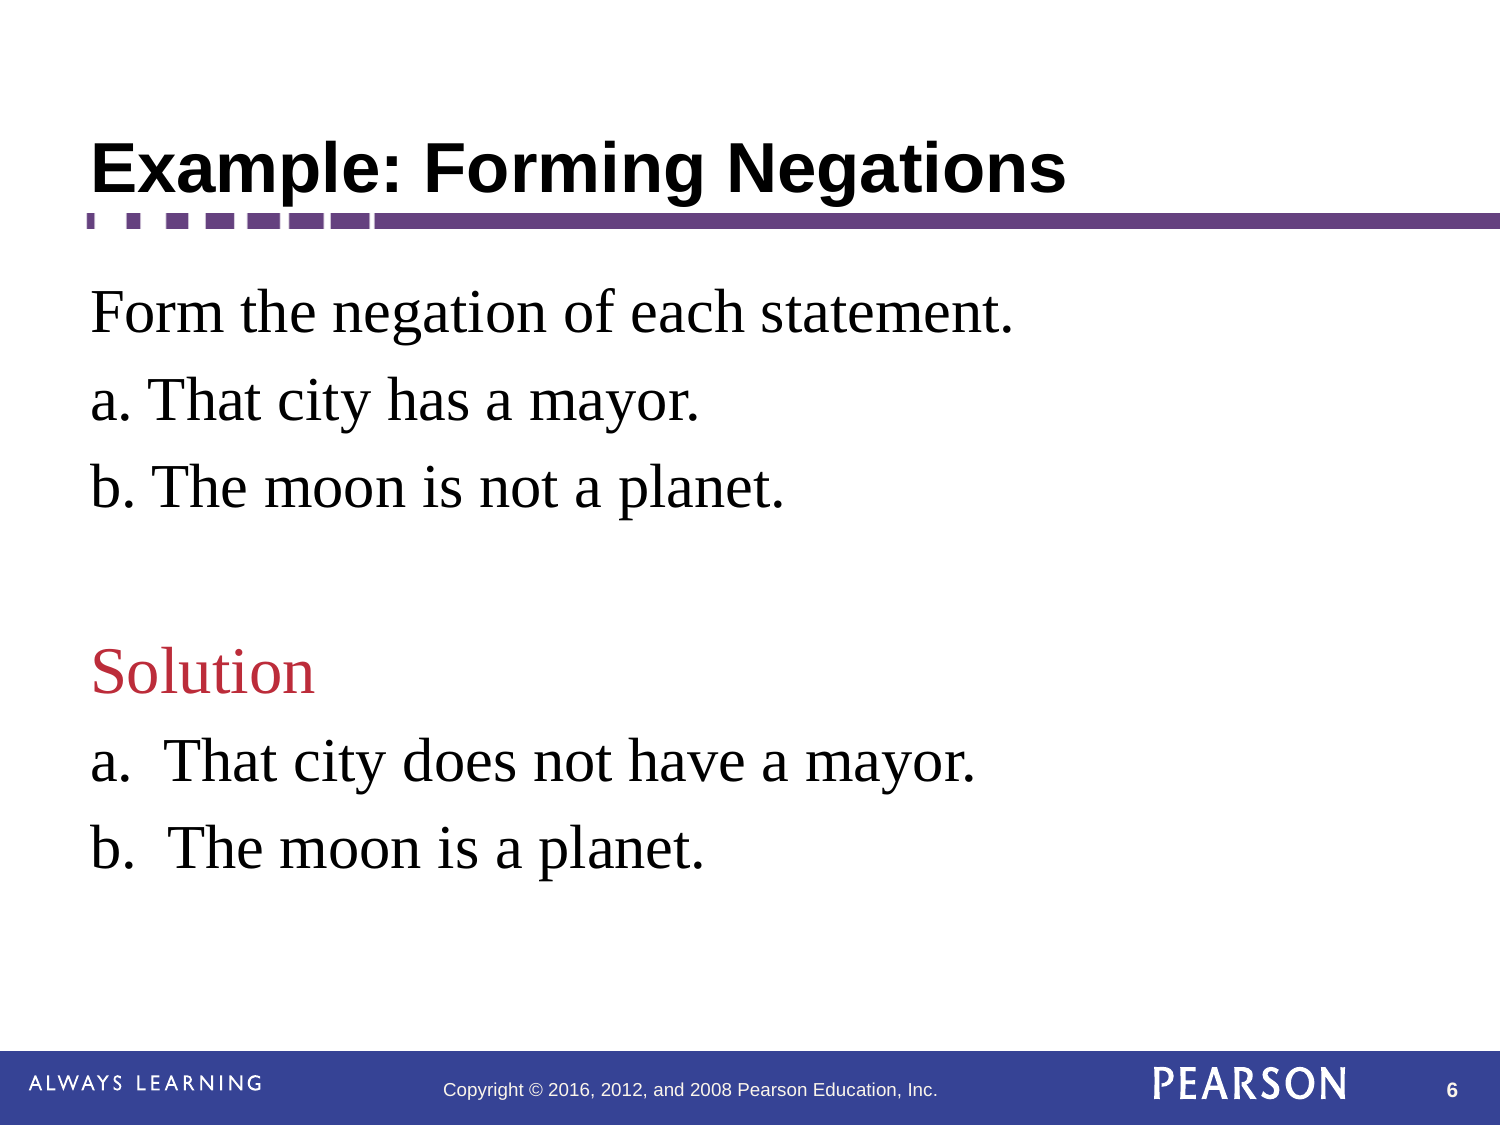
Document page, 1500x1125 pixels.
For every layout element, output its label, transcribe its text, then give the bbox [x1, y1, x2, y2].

list Form the negation of each statement. a. That city has a mayor. b. The moon is not a planet. Solution a. That city does not have a mayor. b. The moon is a planet. [75, 262, 1425, 1005]
title Example: Forming Negations [75, 27, 1425, 215]
picture [60, 213, 1500, 229]
